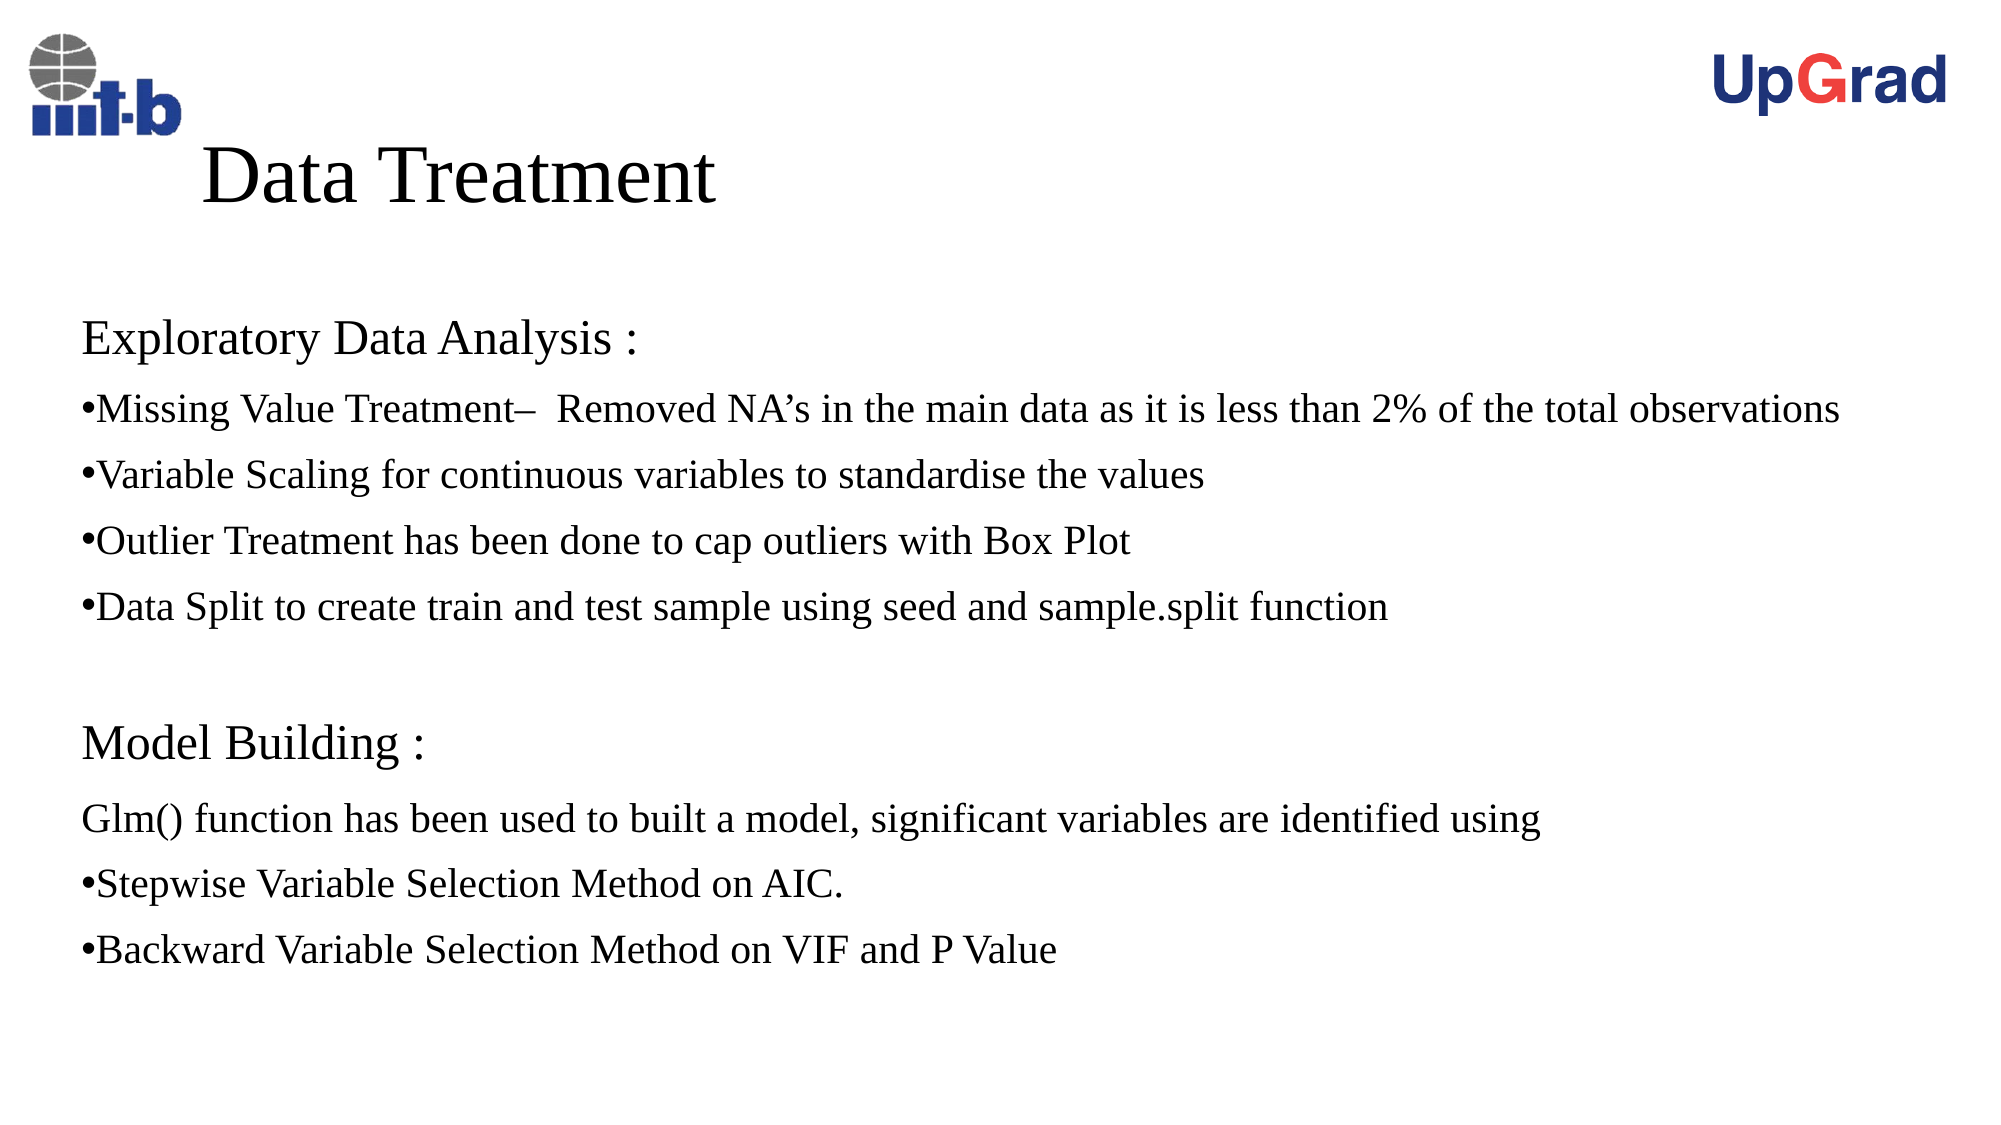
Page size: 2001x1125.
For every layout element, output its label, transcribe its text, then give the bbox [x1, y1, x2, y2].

list Exploratory Data Analysis : Missing Value Treatment– Removed NA’s in the main data as it is less than 2% of the total observations Variable Scaling for continuous variables to standardise the values Outlier Treatment has been done to cap outliers with Box Plot Data Split to create train and test sample using seed and sample.split function Model Building : Glm() function has been used to built a model, significant variables are identified using Stepwise Variable Selection Method on AIC. Backward Variable Selection Method on VIF and P Value [66, 304, 1899, 1017]
picture [0, 29, 208, 163]
picture [1714, 53, 1952, 116]
title Data Treatment [186, 104, 1715, 246]
